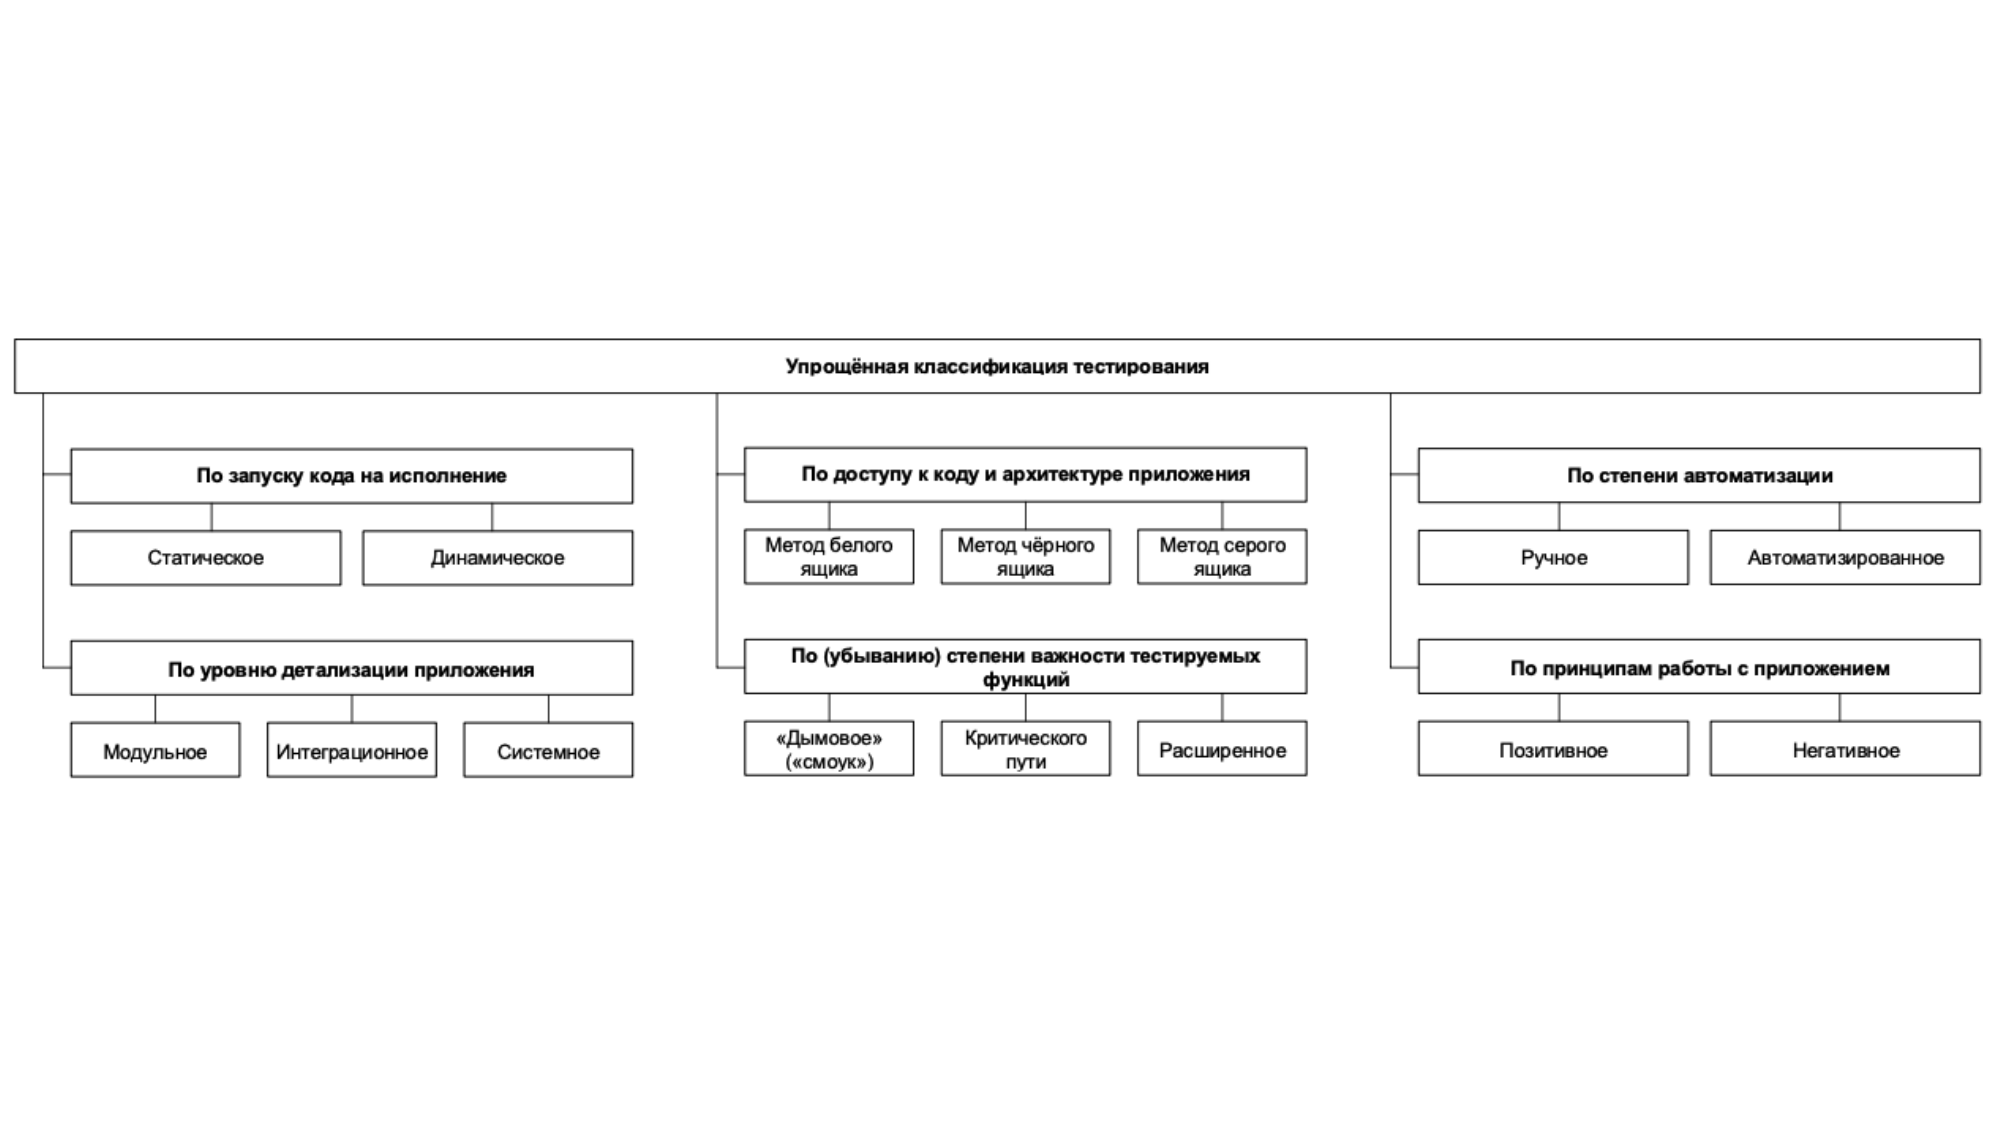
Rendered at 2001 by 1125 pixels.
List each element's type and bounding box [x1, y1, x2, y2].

picture [0, 323, 2000, 802]
